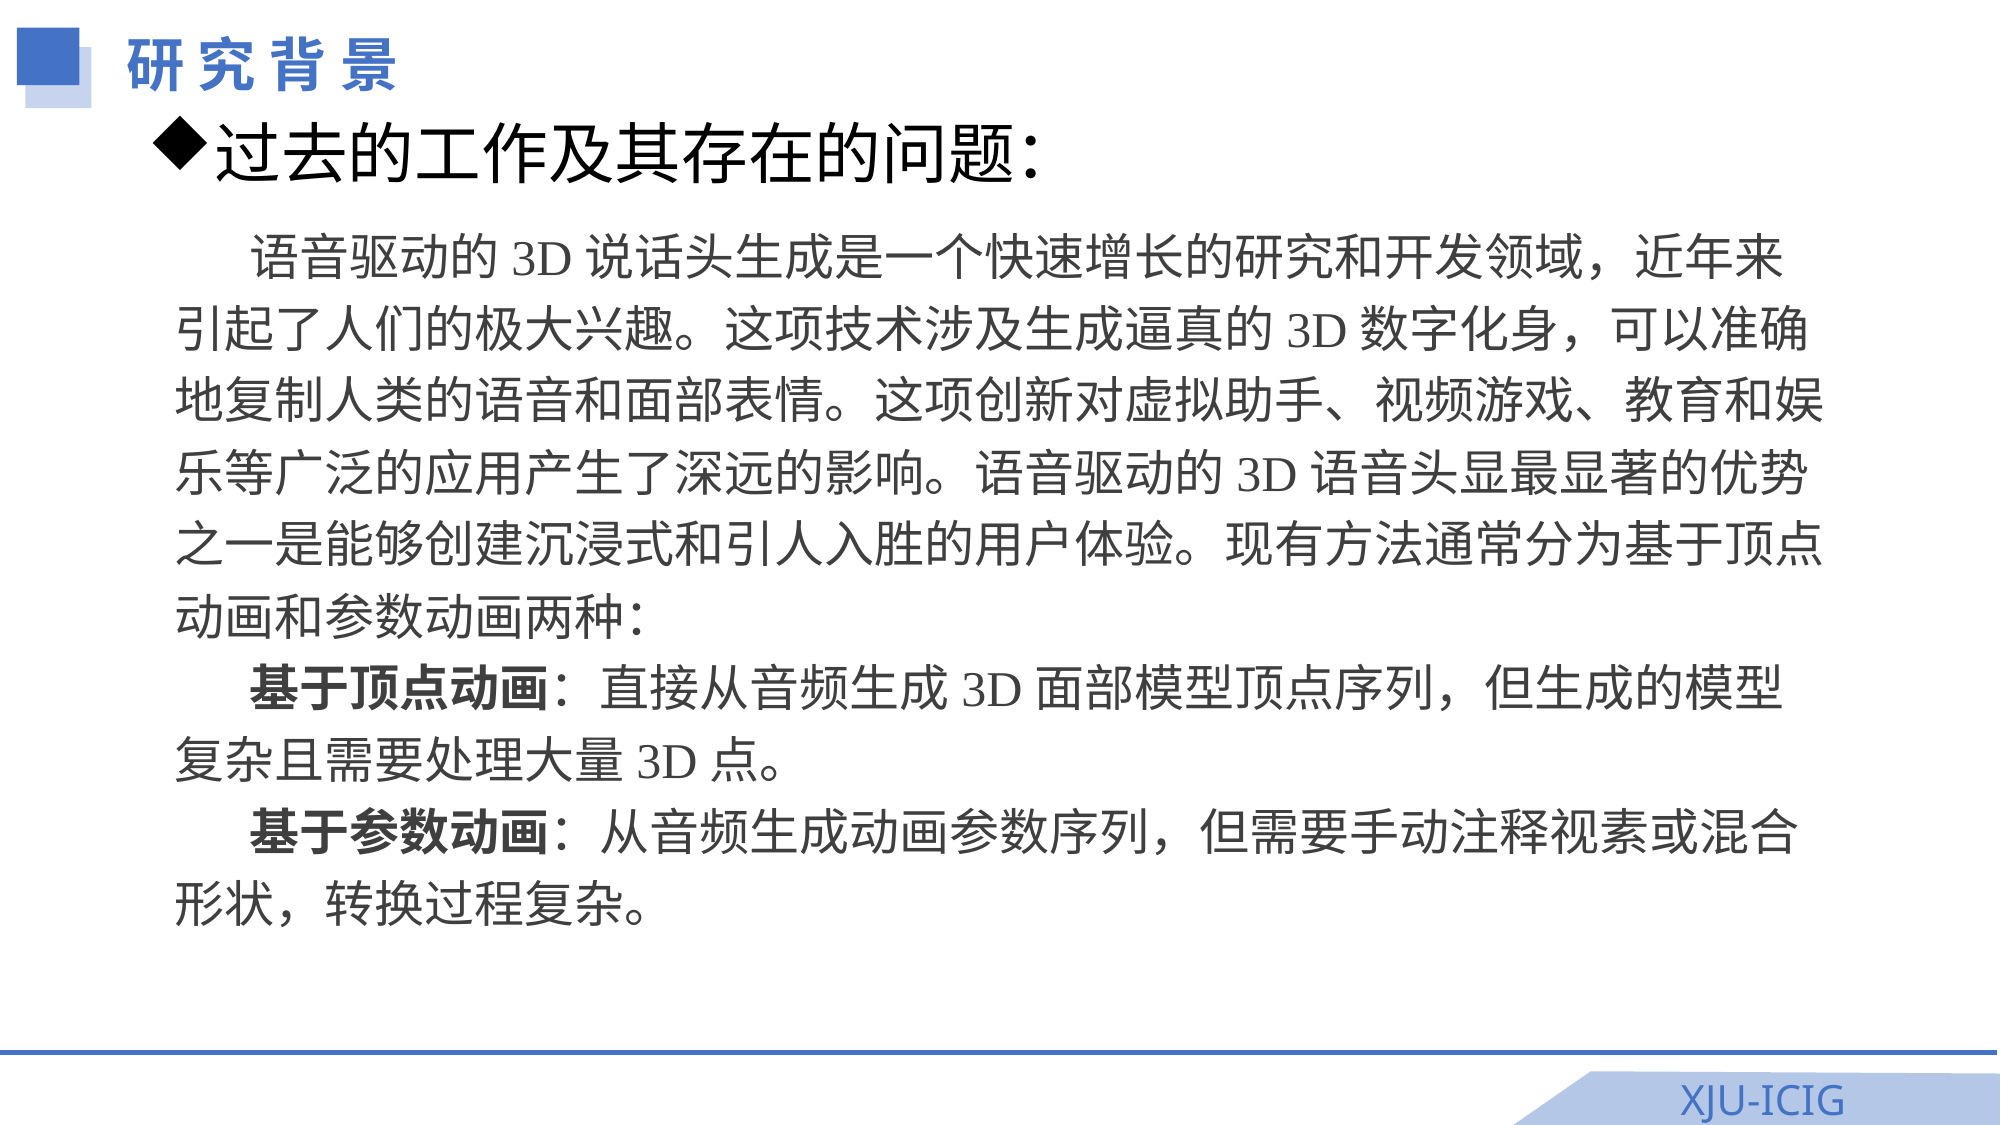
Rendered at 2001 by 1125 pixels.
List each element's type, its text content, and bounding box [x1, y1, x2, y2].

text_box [16, 20, 1004, 109]
text_box XJU-ICIG [1511, 1070, 2000, 1125]
text_box 语音驱动的3D说话头生成是一个快速增长的研究和开发领域，近年来引起了人们的极大兴趣。这项技术涉及生成逼真的3D数字化身，可以准确地复制人类的语音和面部表情。这项创新对虚拟助手、视频游戏、教育和娱乐等广泛的应用产生了深远的影响。语音驱动的3D语音头显最显著的优势之一是能够创建沉浸式和引人入胜的用户体验。现有方法通常分为基于顶点动画和参数动画两种： 基于顶点动画：直接从音频生成3D面部模型顶点序列，但生成的模型复杂且需要处理大量3D点。 基于参数动画：从音频生成动画参数序列，但需要手动注释视素或混合形状，转换过程复杂。 [159, 205, 1841, 1013]
text_box 过去的工作及其存在的问题： [132, 104, 1873, 200]
